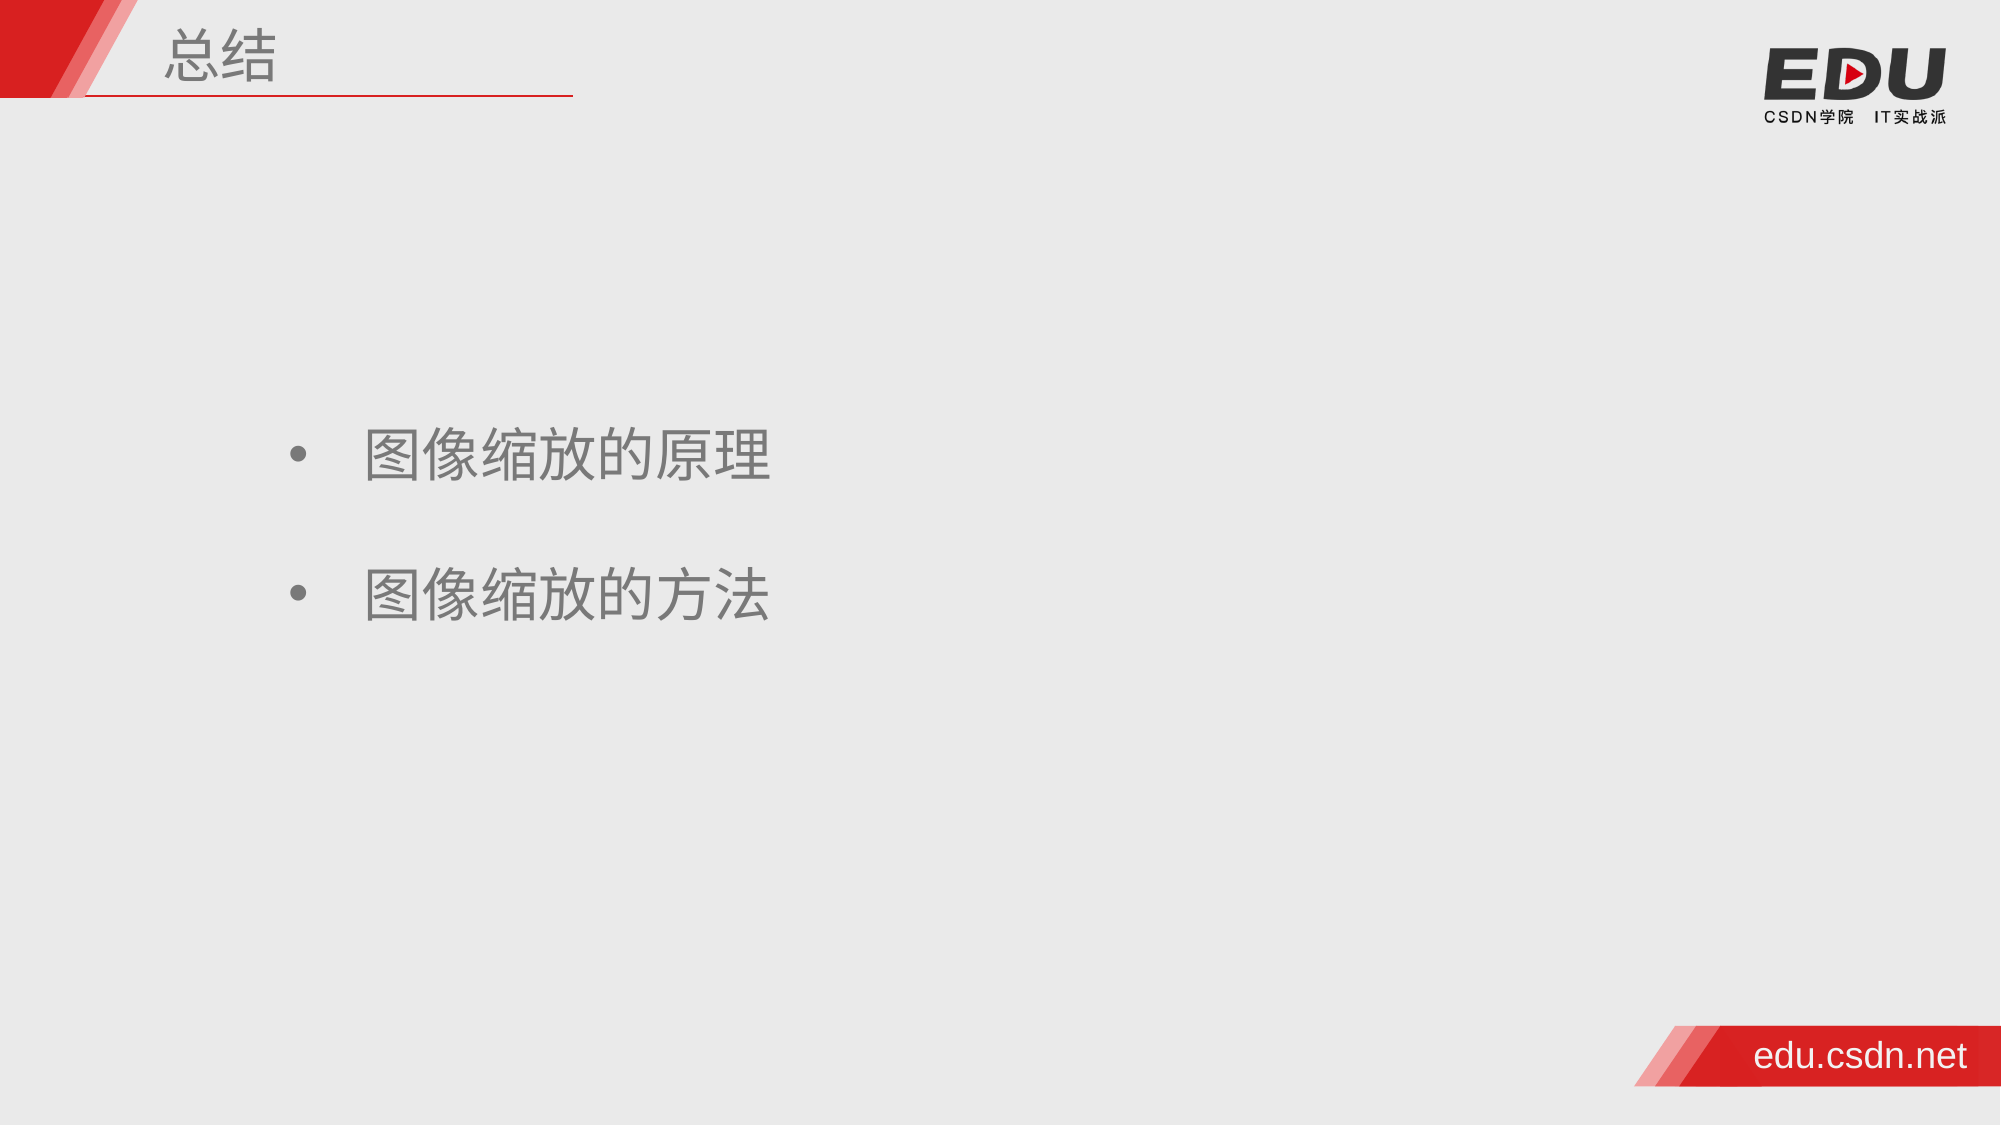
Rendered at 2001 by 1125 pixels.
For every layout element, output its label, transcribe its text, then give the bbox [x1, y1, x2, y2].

picture [1761, 42, 1948, 128]
text_box 图像缩放的原理 图像缩放的方法 [281, 340, 1638, 636]
text_box 总结 [154, 19, 618, 118]
